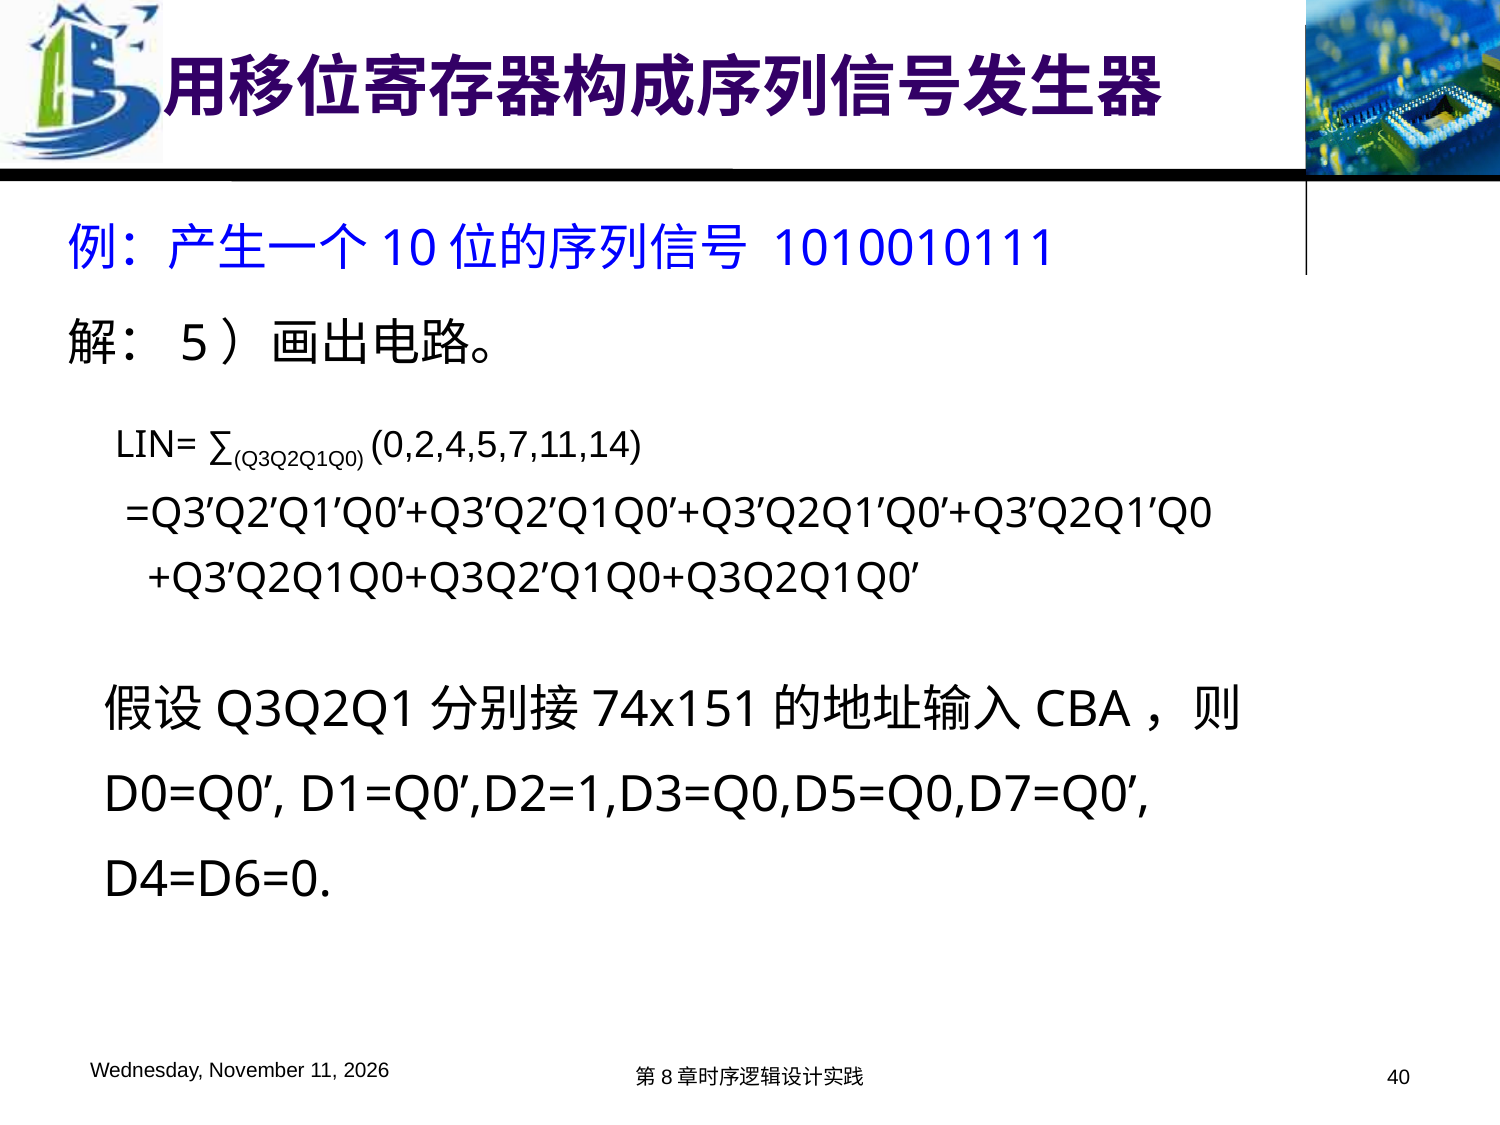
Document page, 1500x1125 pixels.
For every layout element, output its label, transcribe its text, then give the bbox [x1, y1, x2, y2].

text_box 用移位寄存器构成序列信号发生器 [147, 36, 1178, 131]
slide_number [74, 1048, 426, 1101]
text_box 例：产生一个10位的序列信号 1010010111 [53, 207, 1211, 283]
text_box 假设Q3Q2Q1分别接74x151的地址输入CBA，则 D0=Q0’, D1=Q0’,D2=1,D3=Q0,D5=Q0,D7=Q0’, D4=D6=0. [88, 668, 1376, 914]
footer 第8章时序逻辑设计实践 [512, 1055, 988, 1101]
picture [0, 0, 163, 163]
text_box 解：5）画出电路。 [53, 302, 691, 378]
text_box LIN= ∑(Q3Q2Q1Q0) (0,2,4,5,7,11,14) =Q3’Q2’Q1’Q0’+Q3’Q2’Q1Q0’+Q3’Q2Q1’Q0’+Q3’Q2Q1’Q0 +Q3’Q2Q1Q0+Q3Q2’Q1Q0+Q3Q2Q1Q0’ [100, 397, 1382, 609]
slide_number 40 [1074, 1055, 1426, 1101]
picture [1306, 0, 1500, 175]
